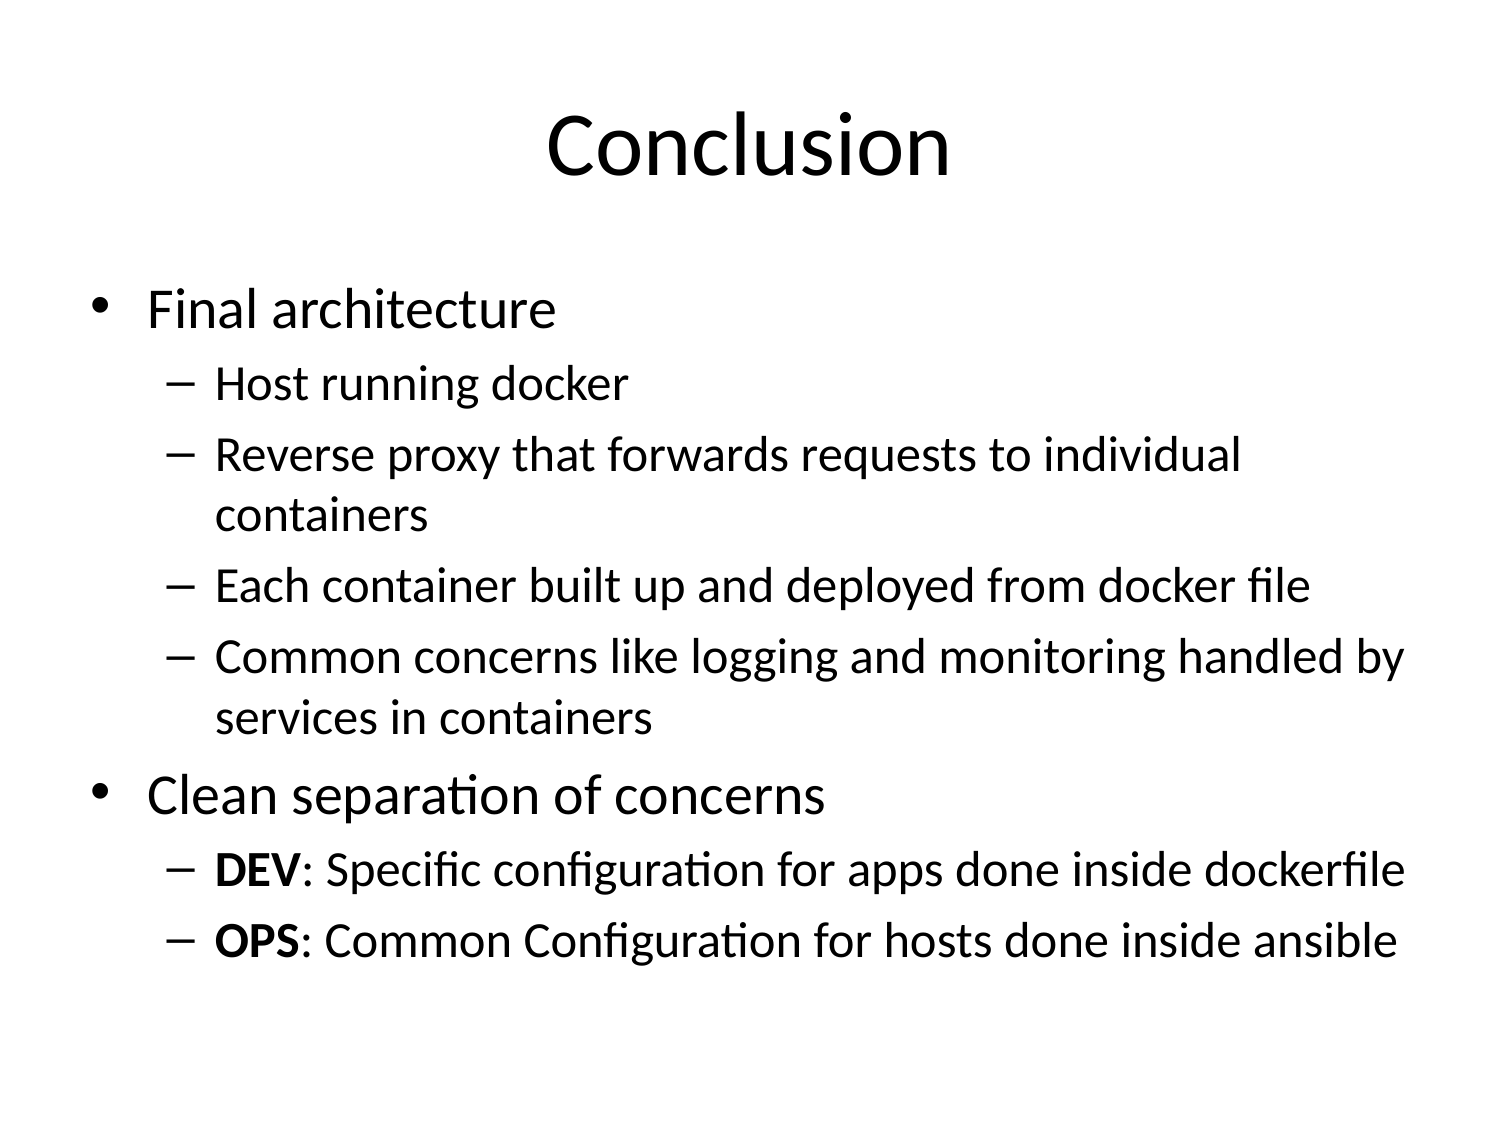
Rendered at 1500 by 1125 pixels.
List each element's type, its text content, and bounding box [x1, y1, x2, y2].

list Final architecture Host running docker Reverse proxy that forwards requests to individual containers Each container built up and deployed from docker file Common concerns like logging and monitoring handled by services in containers Clean separation of concerns DEV: Specific configuration for apps done inside dockerfile OPS: Common Configuration for hosts done inside ansible [75, 262, 1425, 1005]
title Conclusion [75, 45, 1425, 233]
